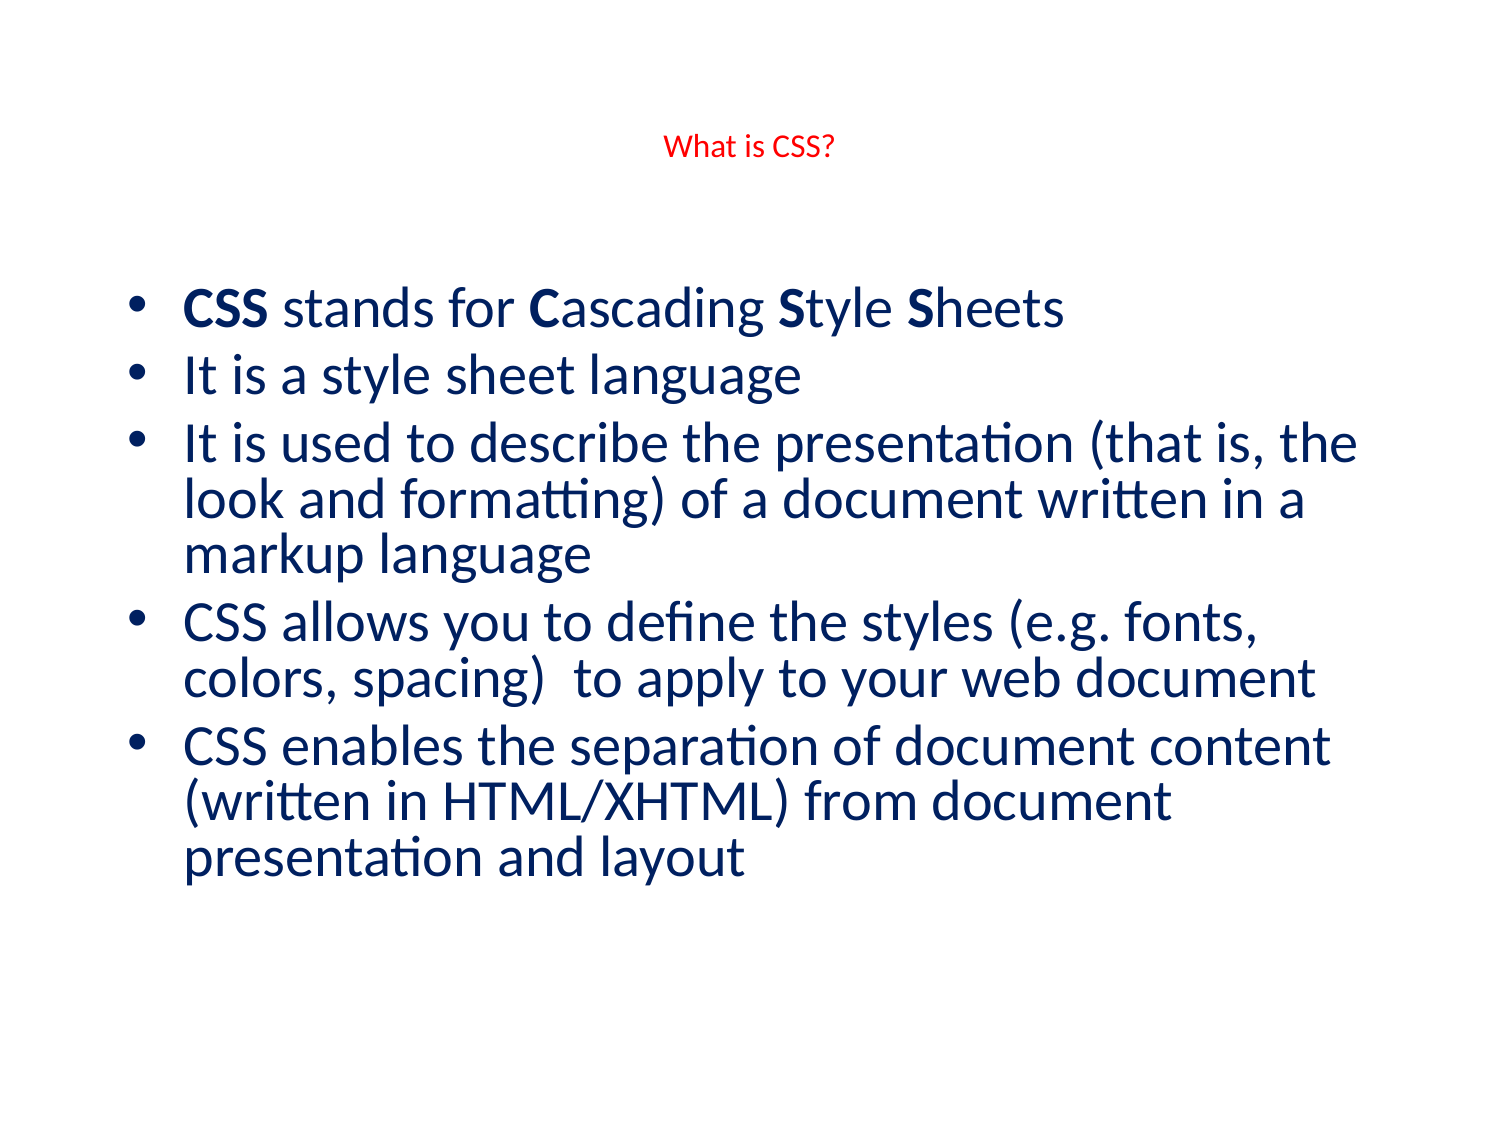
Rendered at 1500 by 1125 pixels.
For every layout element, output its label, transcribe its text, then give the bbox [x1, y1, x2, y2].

text_box CSS stands for Cascading Style Sheets It is a style sheet language It is used to describe the presentation (that is, the look and formatting) of a document written in a markup language CSS allows you to define the styles (e.g. fonts, colors, spacing) to apply to your web document CSS enables the separation of document content (written in HTML/XHTML) from document presentation and layout [112, 275, 1388, 1000]
title What is CSS? [112, 75, 1388, 213]
